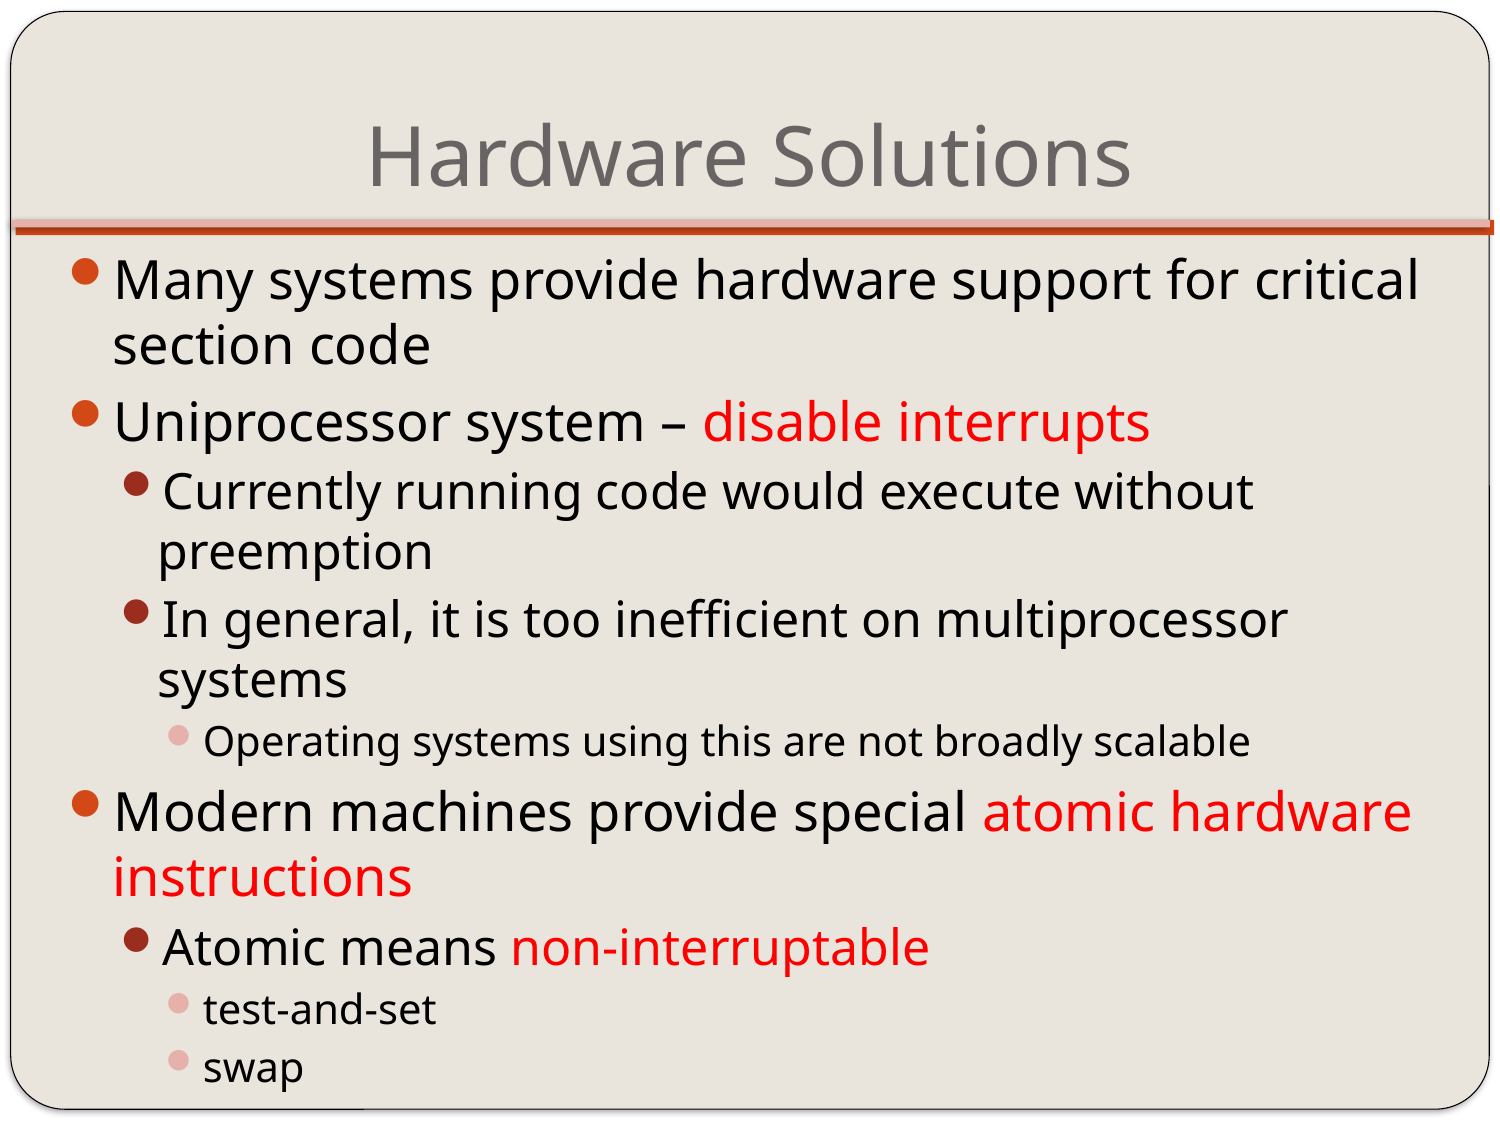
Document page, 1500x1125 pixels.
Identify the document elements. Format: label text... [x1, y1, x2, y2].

title Hardware Solutions [112, 30, 1388, 219]
list Many systems provide hardware support for critical section code Uniprocessor system – disable interrupts Currently running code would execute without preemption In general, it is too inefficient on multiprocessor systems Operating systems using this are not broadly scalable Modern machines provide special atomic hardware instructions Atomic means non-interruptable test-and-set swap [53, 237, 1447, 1071]
